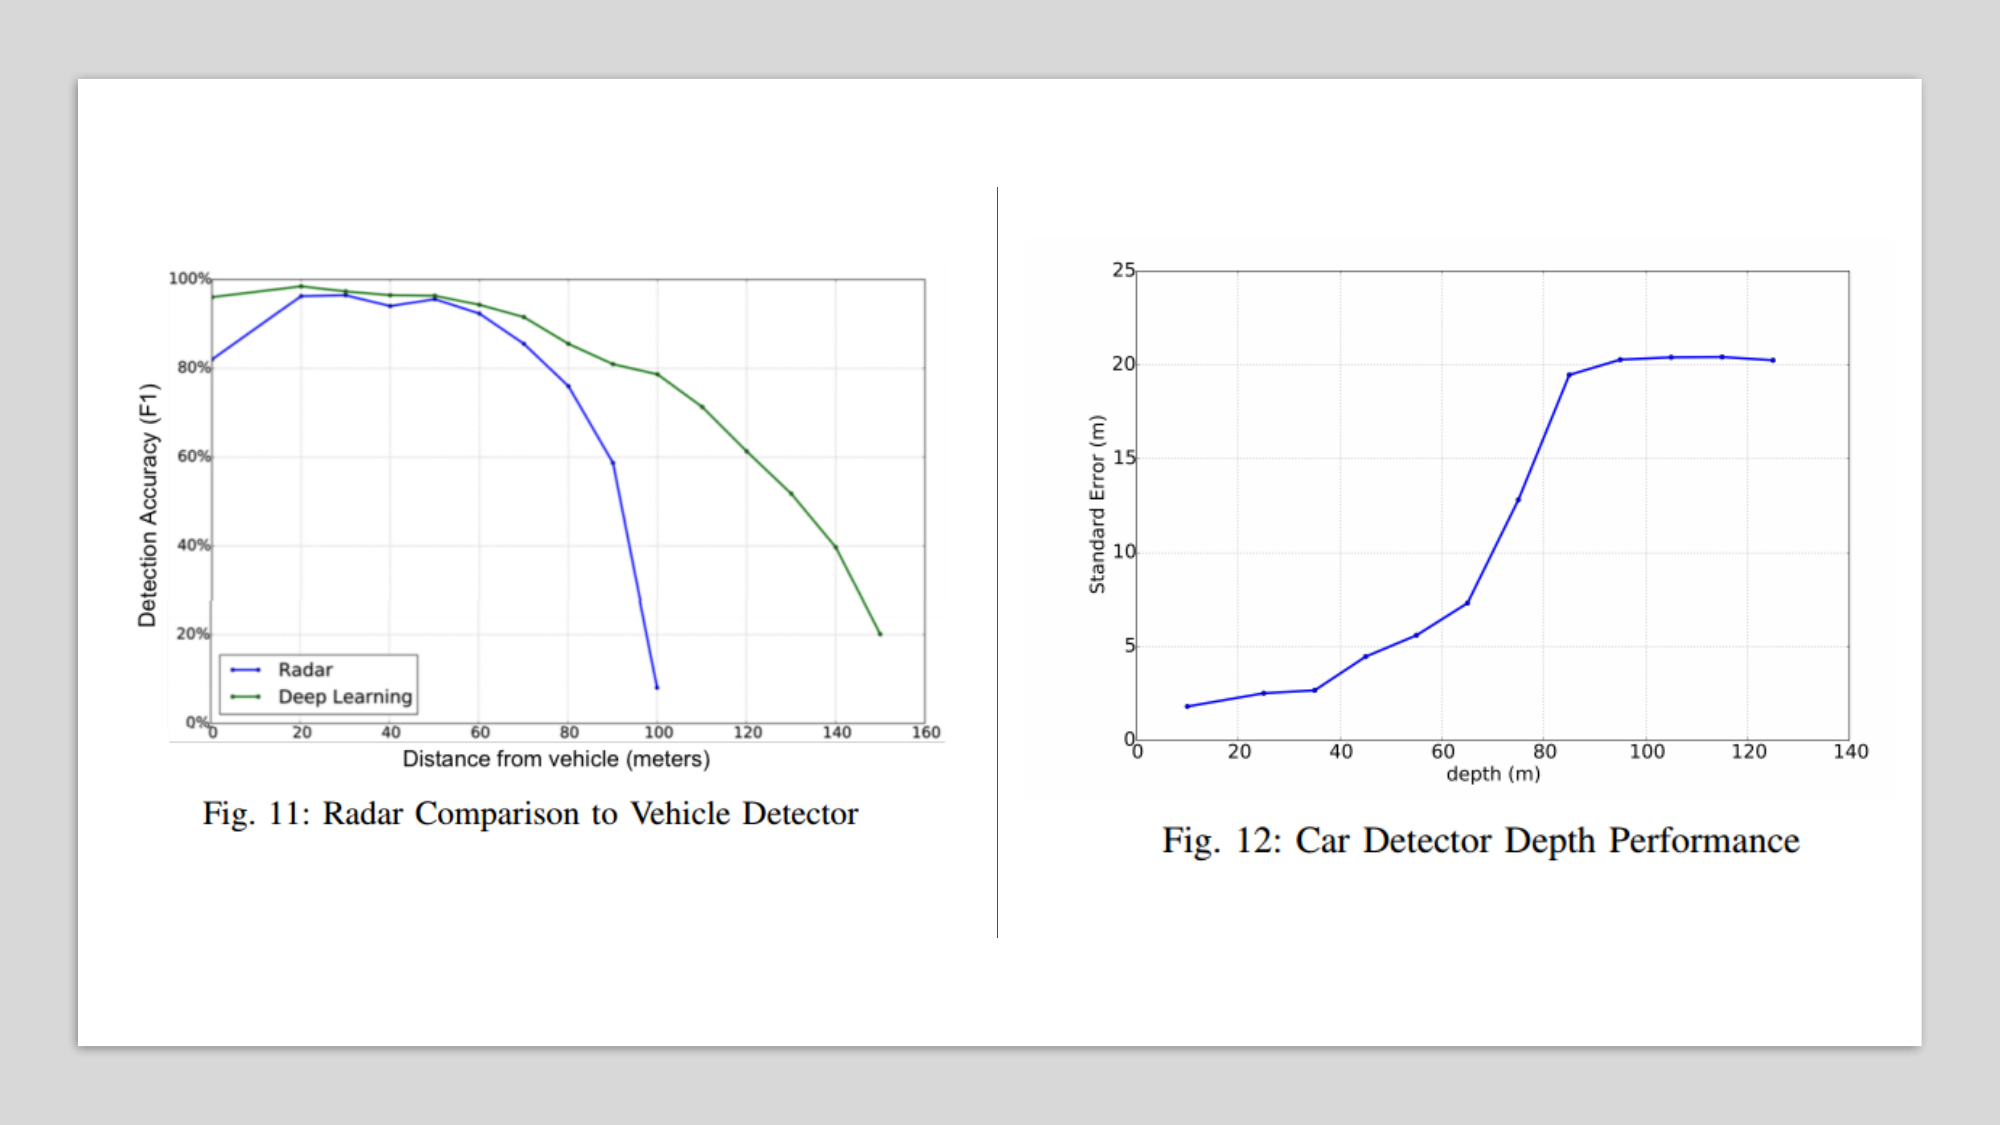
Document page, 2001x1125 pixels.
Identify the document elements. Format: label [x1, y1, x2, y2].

picture [105, 247, 975, 878]
text_box [0, 0, 2000, 1125]
text_box [77, 78, 1923, 1047]
list [1025, 237, 1895, 888]
